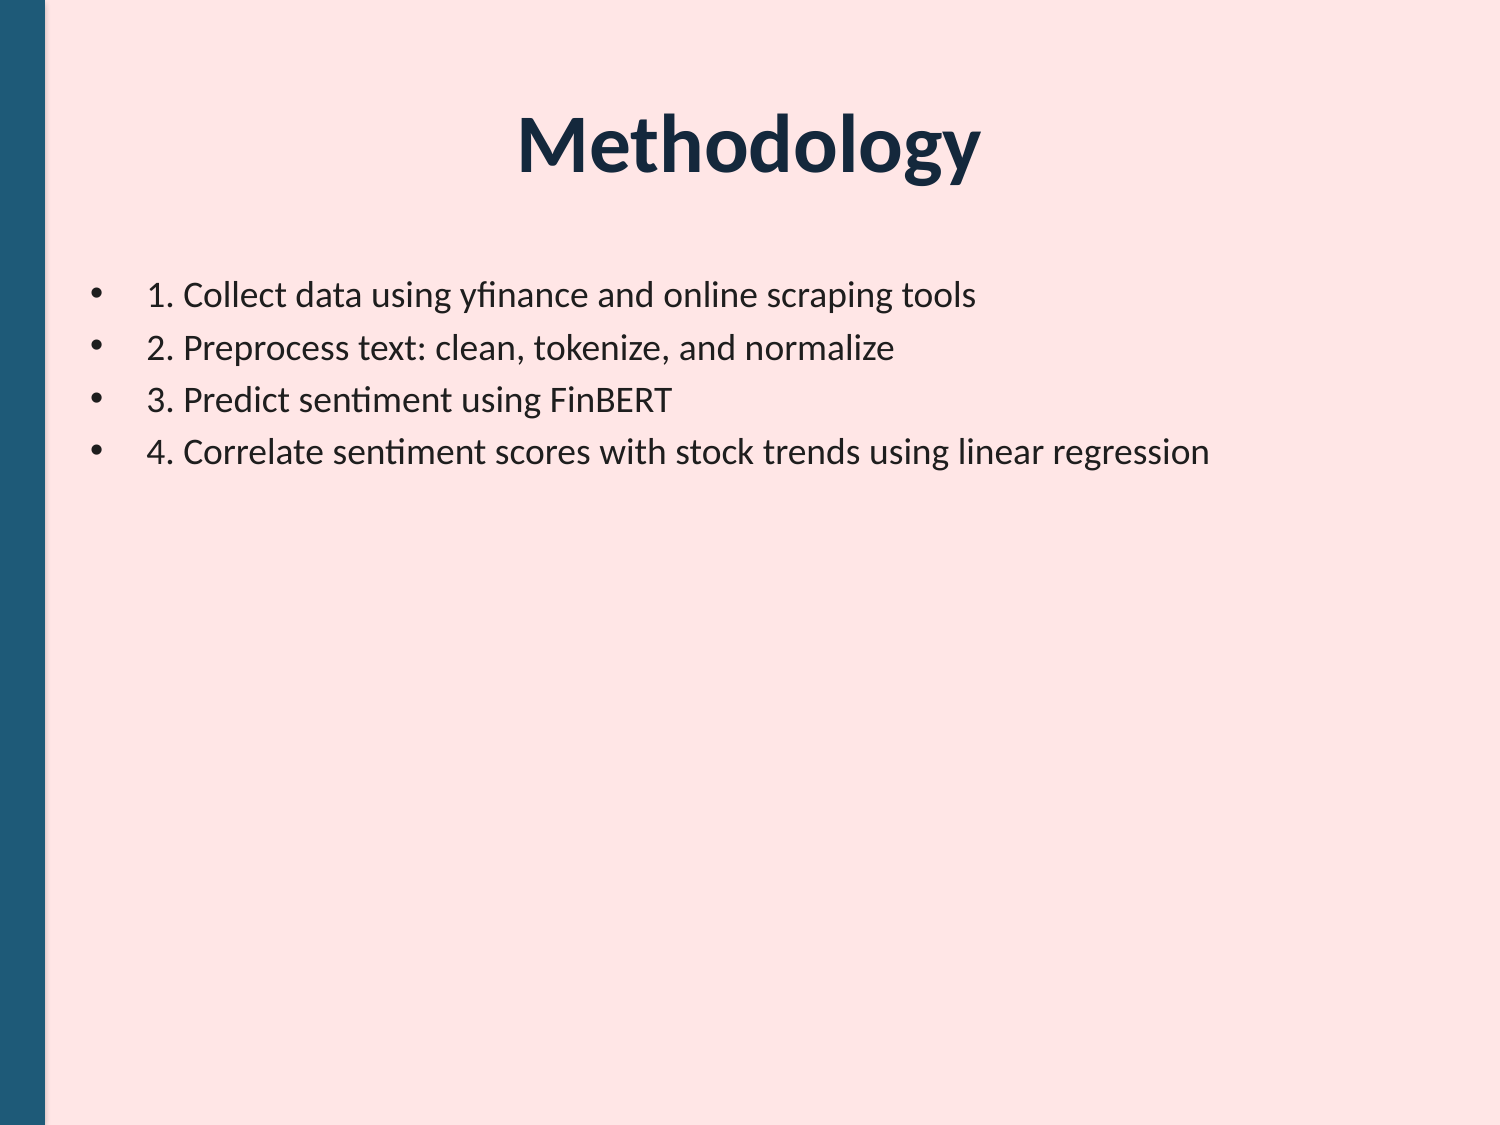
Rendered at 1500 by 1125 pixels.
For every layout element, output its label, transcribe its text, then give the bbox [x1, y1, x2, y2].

list 1. Collect data using yfinance and online scraping tools 2. Preprocess text: clean, tokenize, and normalize 3. Predict sentiment using FinBERT 4. Correlate sentiment scores with stock trends using linear regression [75, 262, 1425, 1005]
title Methodology [75, 45, 1425, 233]
text_box [0, 0, 46, 1125]
